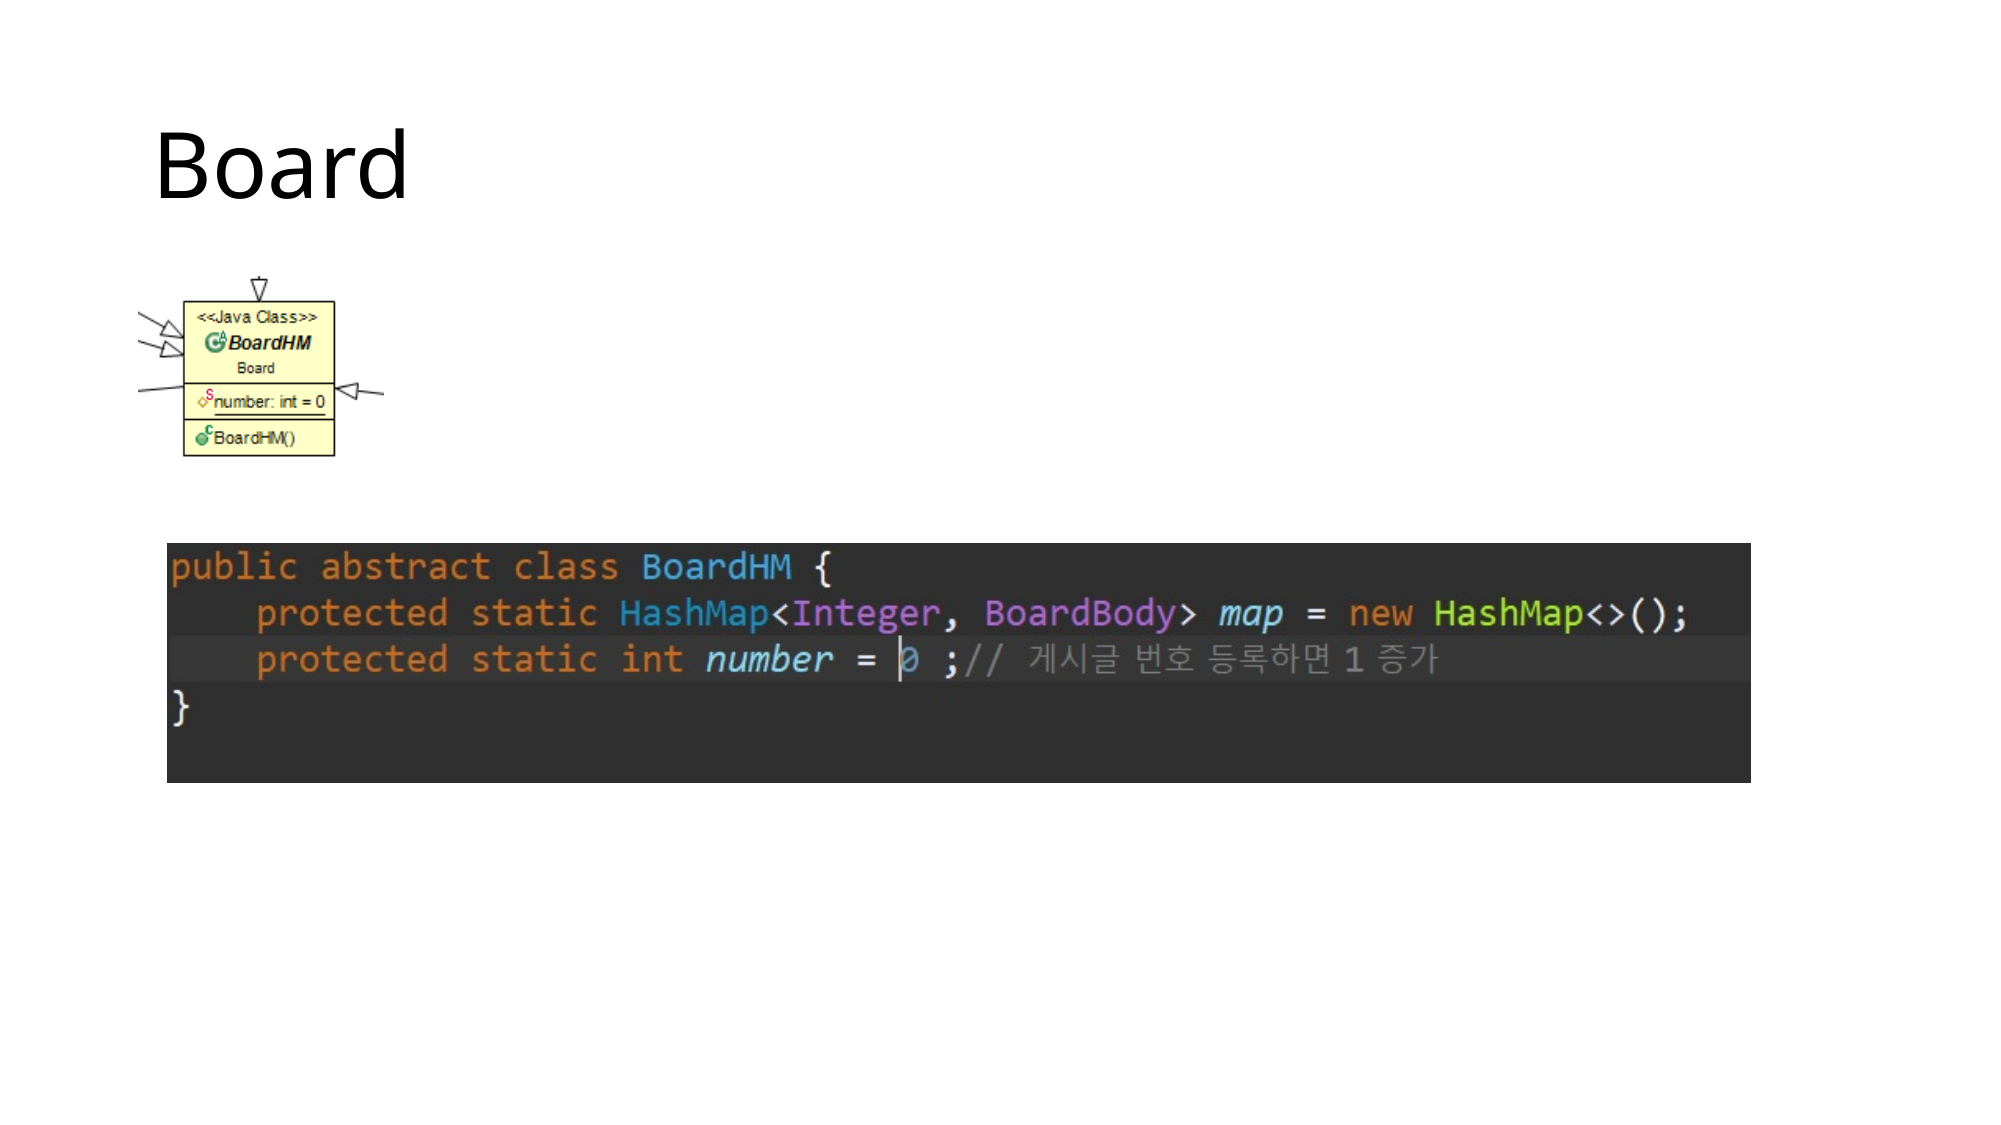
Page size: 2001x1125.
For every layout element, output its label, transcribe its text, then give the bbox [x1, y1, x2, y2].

picture [137, 276, 384, 463]
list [167, 542, 1751, 783]
title Board [137, 59, 1863, 278]
